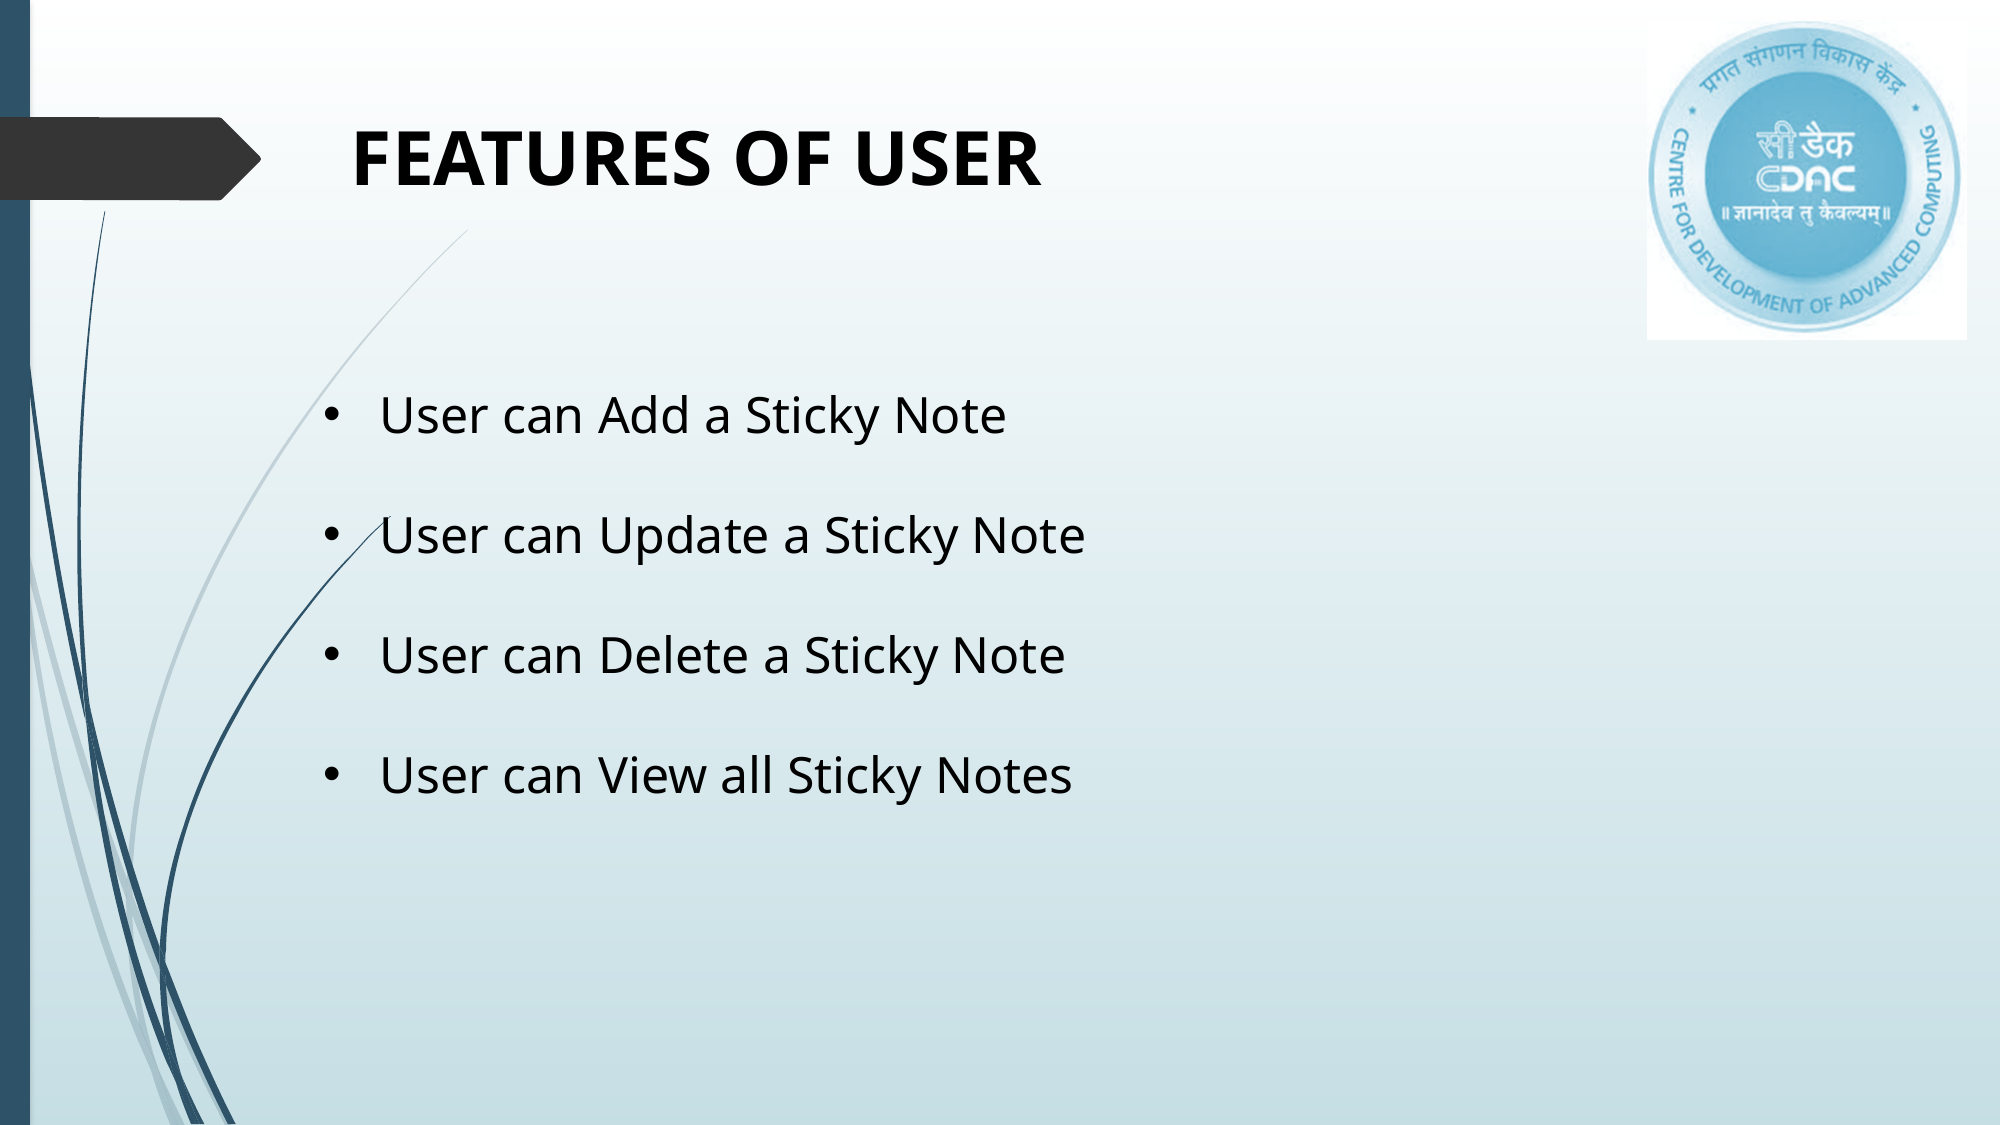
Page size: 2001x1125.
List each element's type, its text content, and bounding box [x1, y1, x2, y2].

text_box FEATURES OF USER [336, 103, 1059, 209]
picture [1646, 20, 1967, 341]
text_box User can Add a Sticky Note User can Update a Sticky Note User can Delete a Sticky Note User can View all Sticky Notes [308, 375, 1391, 871]
